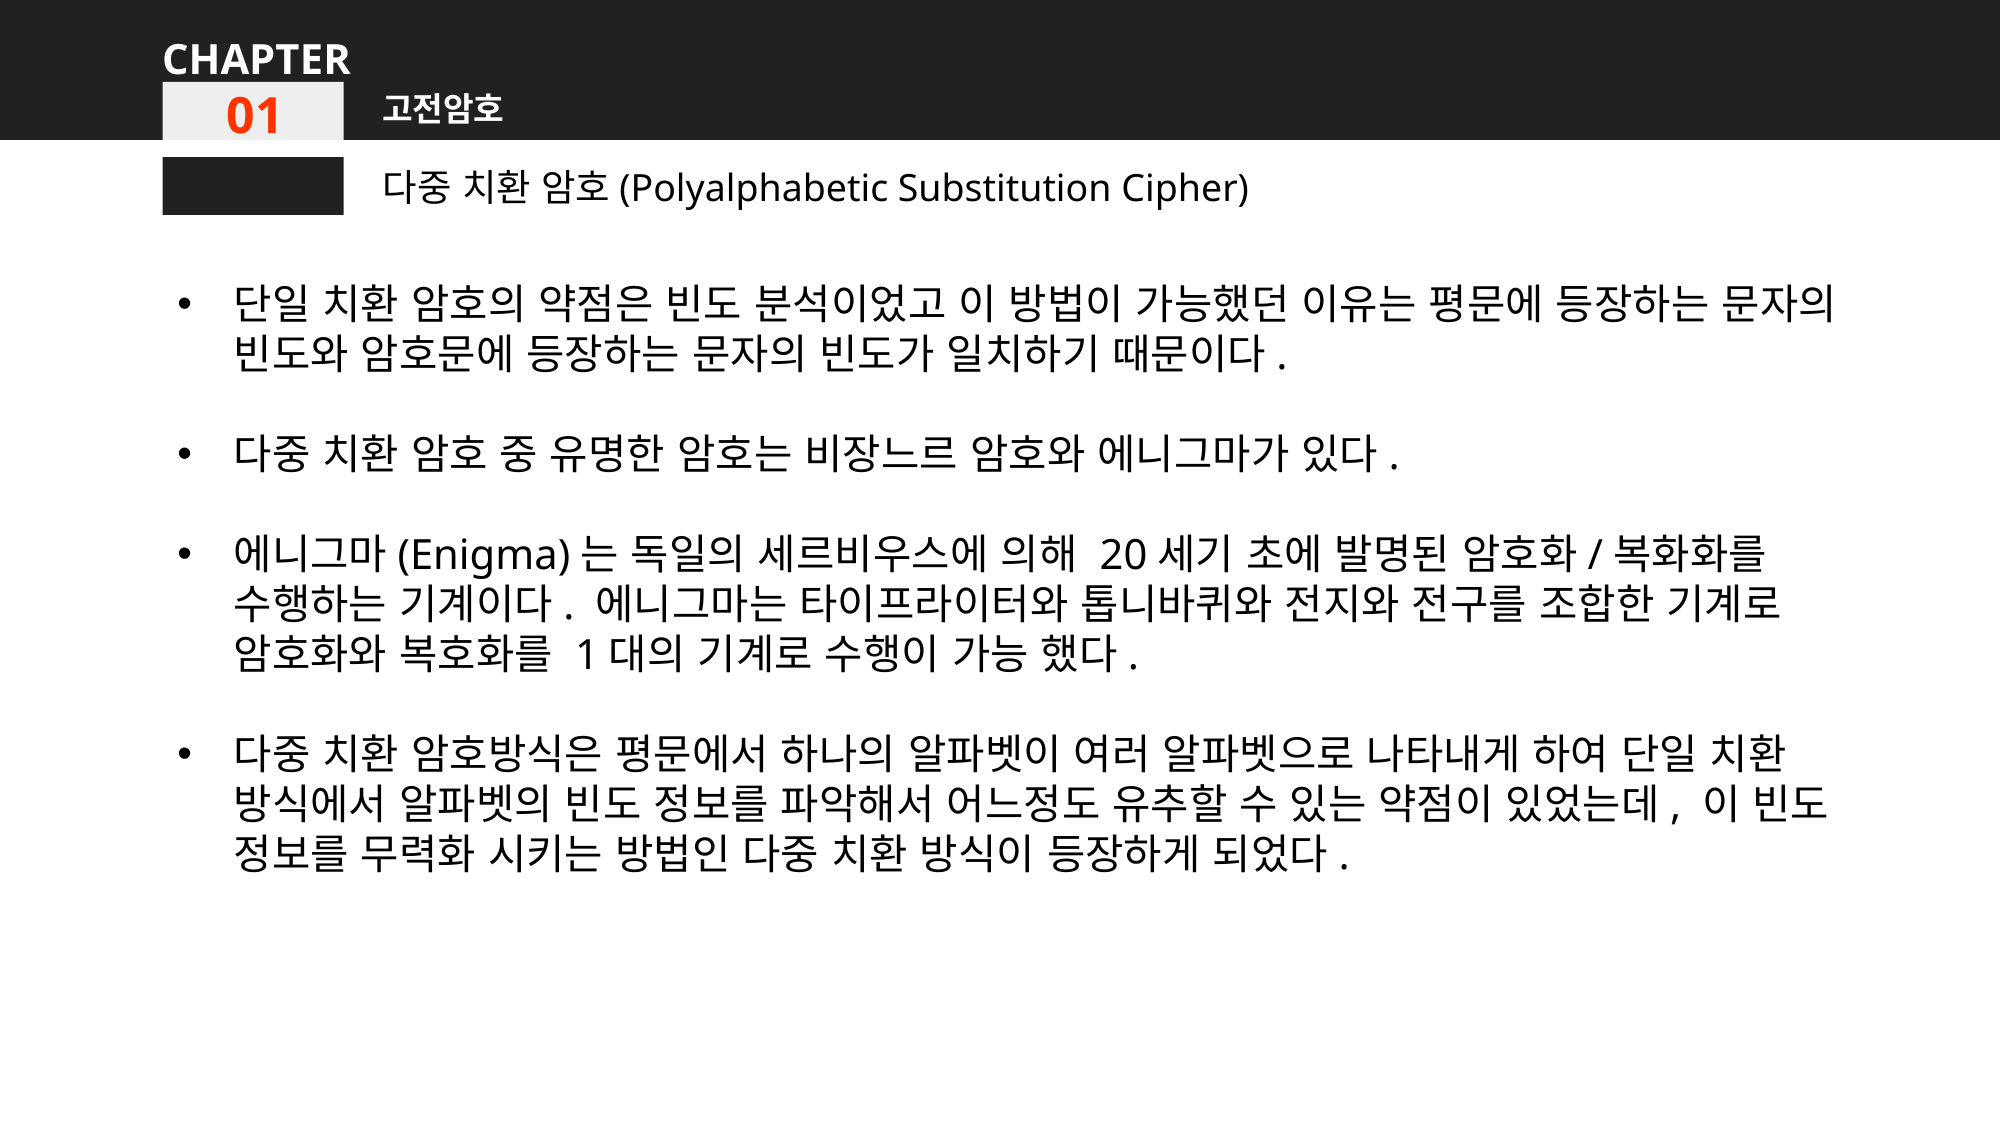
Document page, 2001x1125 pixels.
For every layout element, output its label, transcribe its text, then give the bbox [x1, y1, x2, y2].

text_box 고전암호 [367, 61, 1160, 136]
text_box [0, 0, 161, 141]
text_box CHAPTER [147, 0, 366, 91]
text_box 다중 치환 암호(Polyalphabetic Substitution Cipher) [367, 156, 1298, 217]
text_box [299, 81, 345, 141]
text_box 01 [211, 75, 299, 151]
text_box [345, 0, 2000, 141]
text_box [161, 156, 345, 216]
text_box 단일 치환 암호의 약점은 빈도 분석이었고 이 방법이 가능했던 이유는 평문에 등장하는 문자의 빈도와 암호문에 등장하는 문자의 빈도가 일치하기 때문이다. 다중 치환 암호 중 유명한 암호는 비장느르 암호와 에니그마가 있다. 에니그마(Enigma)는 독일의 세르비우스에 의해 20세기 초에 발명된 암호화/복화화를 수행하는 기계이다. 에니그마는 타이프라이터와 톱니바퀴와 전지와 전구를 조합한 기계로 암호화와 복호화를 1대의 기계로 수행이 가능 했다. 다중 치환 암호방식은 평문에서 하나의 알파벳이 여러 알파벳으로 나타내게 하여 단일 치환 방식에서 알파벳의 빈도 정보를 파악해서 어느정도 유추할 수 있는 약점이 있었는데, 이 빈도 정보를 무력화 시키는 방법인 다중 치환 방식이 등장하게 되었다. [162, 270, 1914, 886]
text_box [161, 81, 211, 141]
